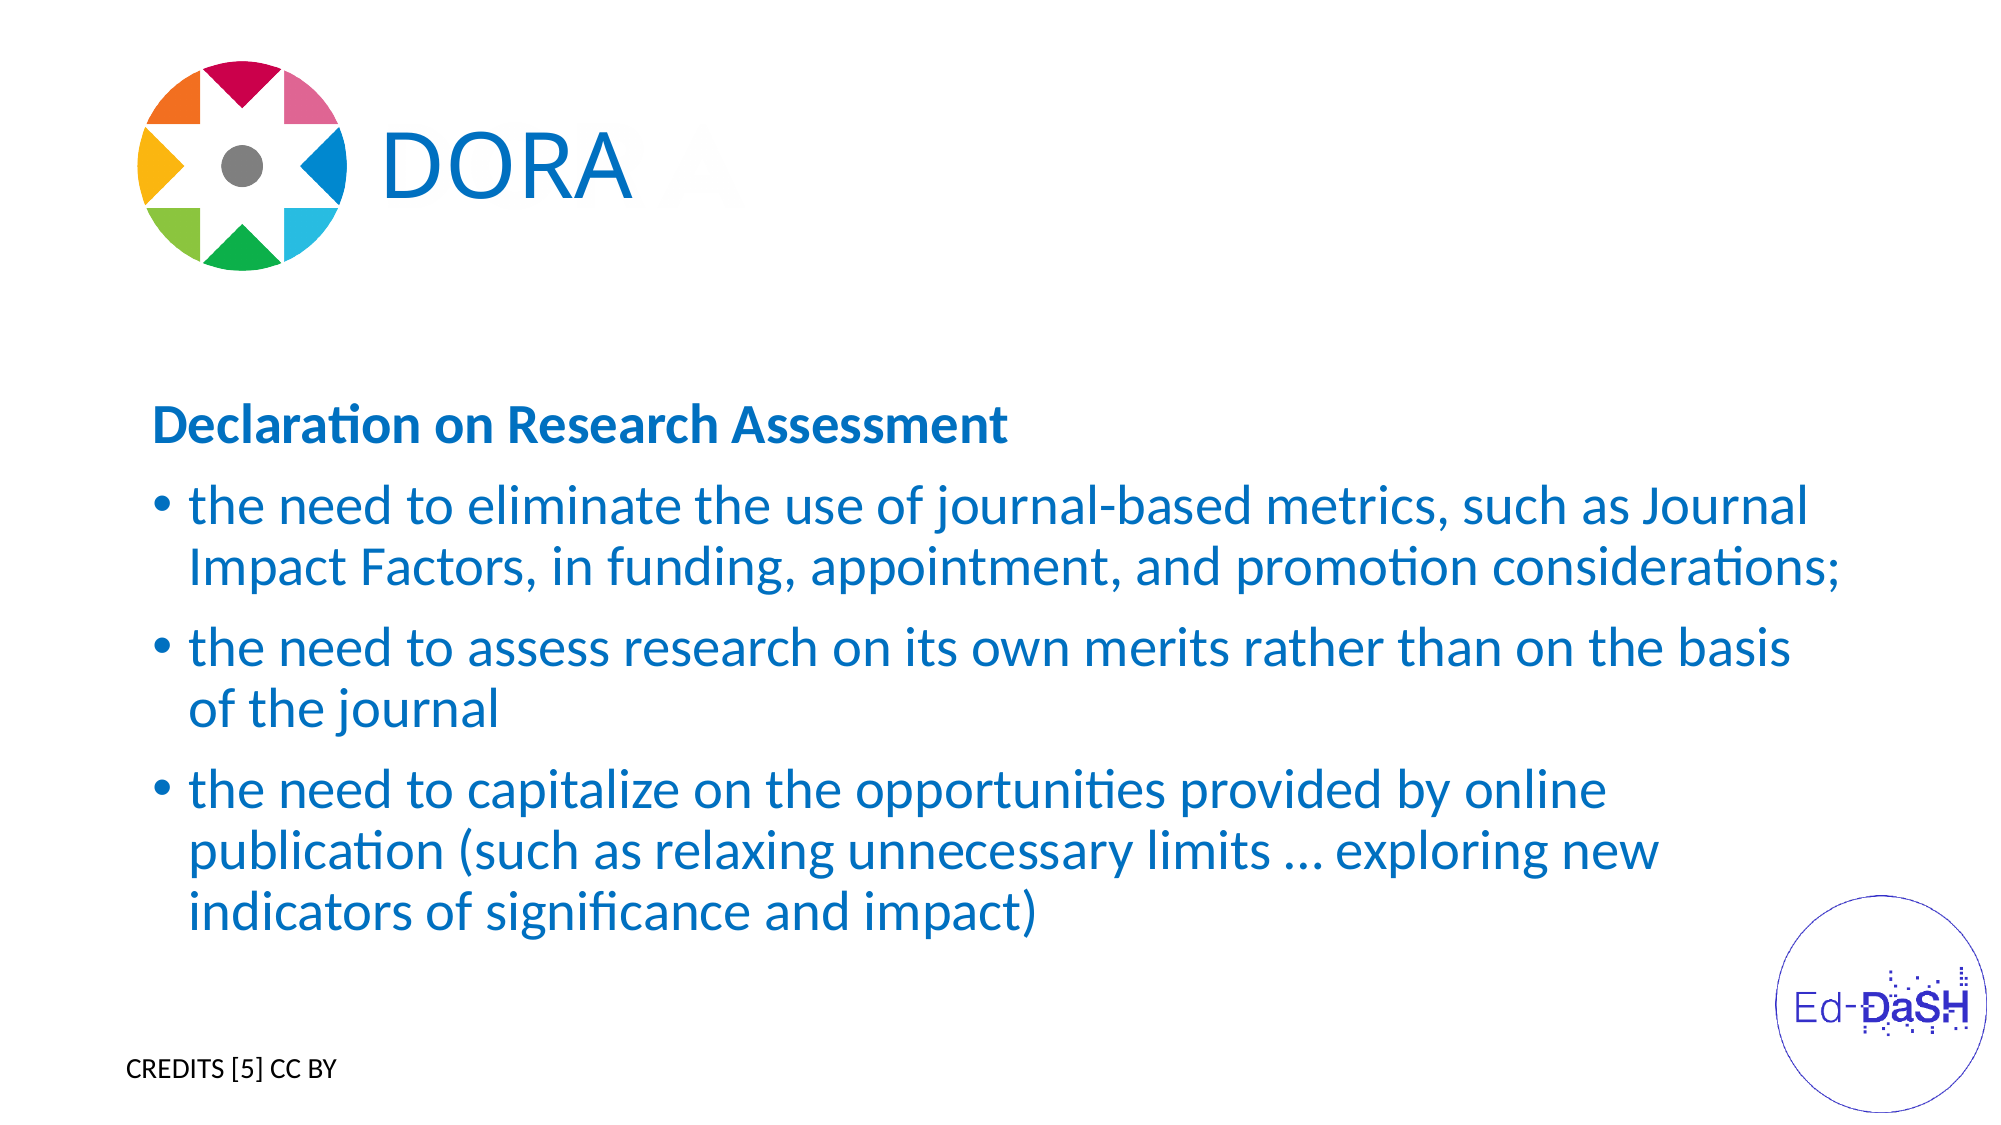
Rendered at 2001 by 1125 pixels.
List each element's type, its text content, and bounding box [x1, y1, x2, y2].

picture [1775, 895, 1987, 1113]
picture [137, 61, 745, 271]
title DORA [363, 59, 1863, 278]
list Declaration on Research Assessment the need to eliminate the use of journal-based metrics, such as Journal Impact Factors, in funding, appointment, and promotion considerations; the need to assess research on its own merits rather than on the basis of the journal the need to capitalize on the opportunities provided by online publication (such as relaxing unnecessary limits … exploring new indicators of significance and impact) [137, 299, 1863, 1014]
text_box CREDITS [5] CC BY [111, 1042, 352, 1092]
